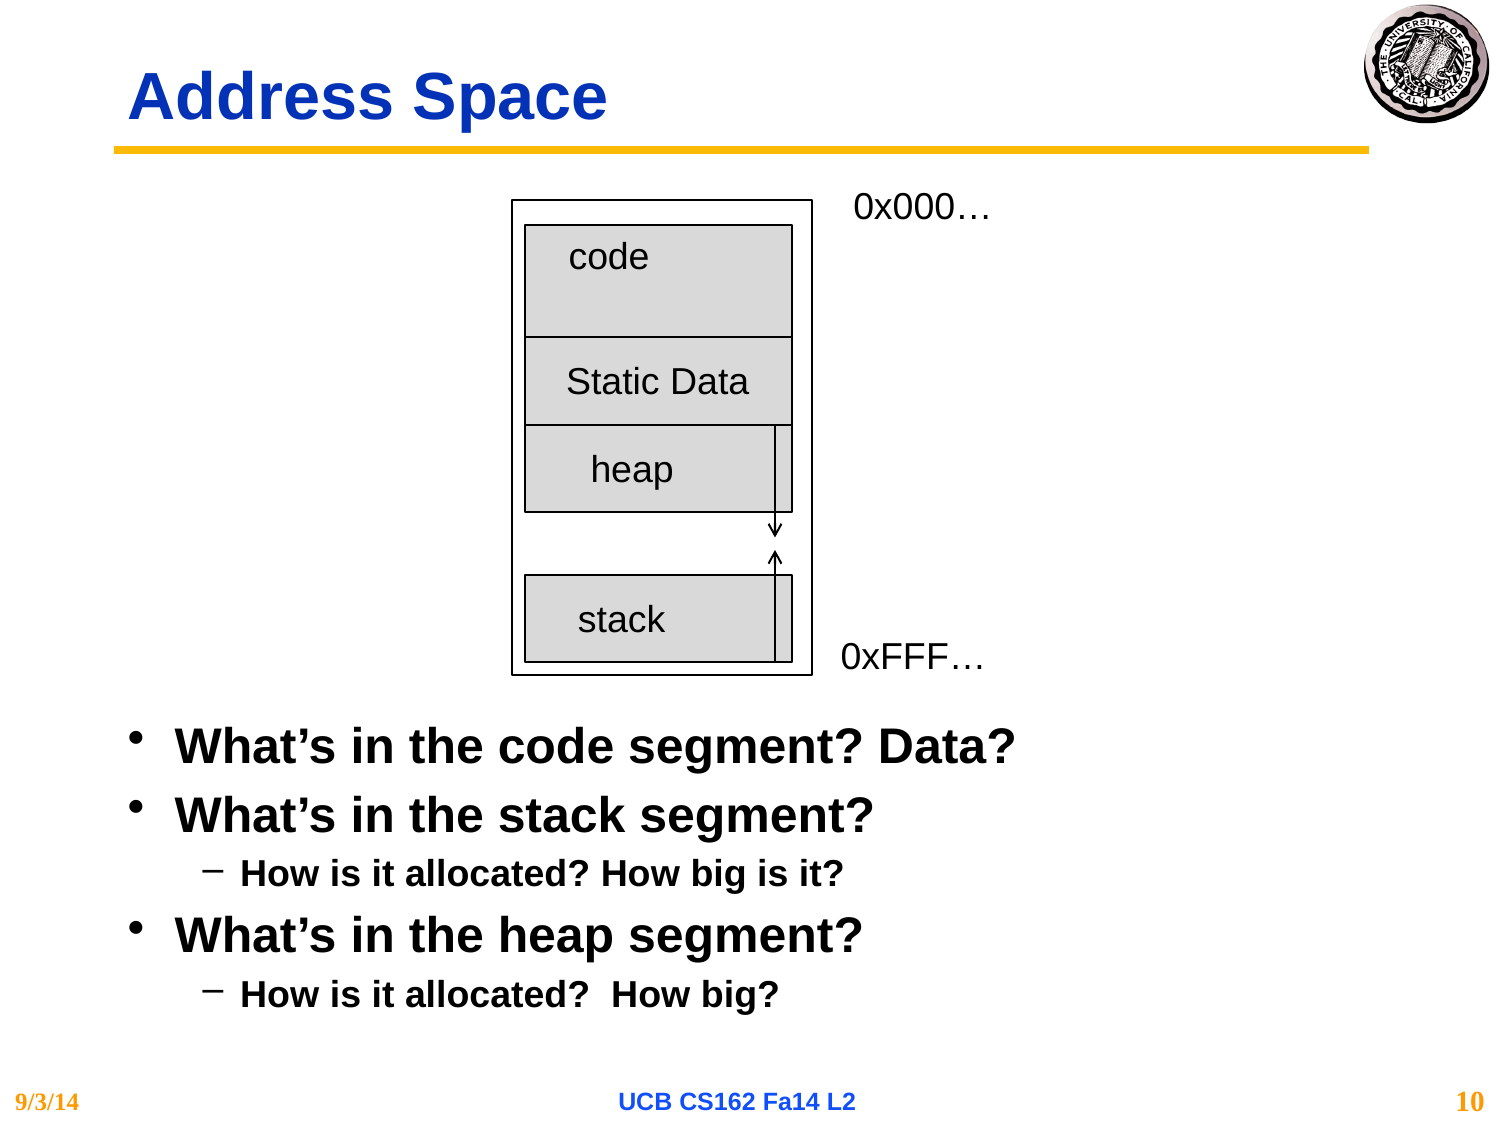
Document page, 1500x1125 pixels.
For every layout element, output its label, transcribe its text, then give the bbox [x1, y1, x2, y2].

text_box [524, 337, 793, 424]
text_box code [553, 224, 665, 285]
title Address Space [112, 37, 1375, 159]
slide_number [0, 1074, 251, 1125]
text_box [512, 200, 813, 675]
slide_number 10 [1412, 1074, 1500, 1125]
text_box [524, 224, 793, 337]
list What’s in the code segment? Data? What’s in the stack segment? How is it allocated? How big is it? What’s in the heap segment? How is it allocated? How big? [112, 712, 1400, 788]
text_box stack [563, 587, 681, 648]
text_box [776, 424, 793, 513]
picture [1350, 0, 1500, 127]
text_box heap [575, 437, 689, 498]
footer UCB CS162 Fa14 L2 [499, 1074, 976, 1125]
text_box 0x000… [838, 174, 1008, 235]
text_box 0xFFF… [825, 624, 1002, 685]
text_box [524, 424, 774, 513]
text_box [524, 574, 770, 663]
text_box [779, 574, 793, 663]
text_box Static Data [551, 349, 765, 410]
